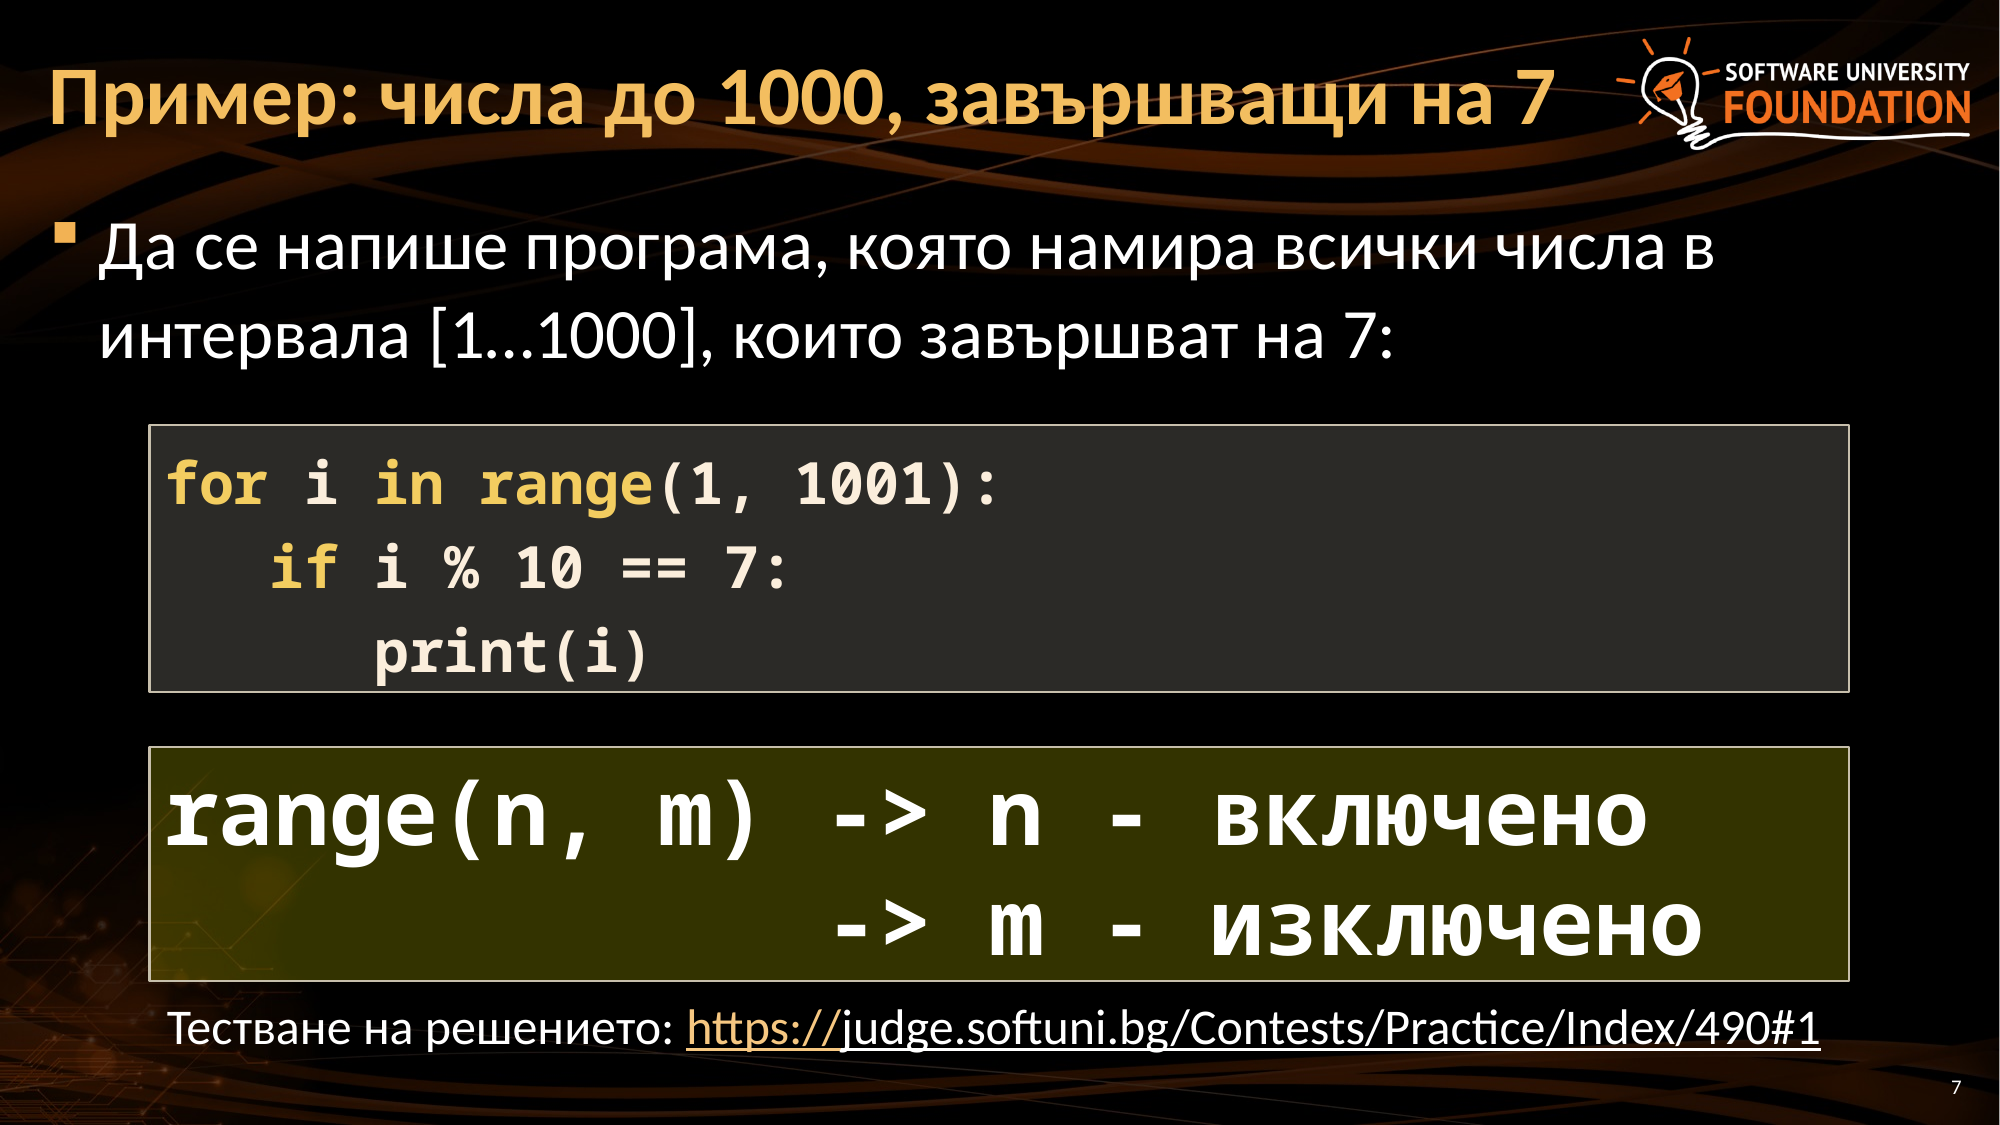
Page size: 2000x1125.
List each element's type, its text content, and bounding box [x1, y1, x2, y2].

title Пример: числа до 1000, завършващи на 7 [30, 6, 1602, 189]
text_box for i in range(1, 1001): if i % 10 == 7: print(i) [149, 424, 1850, 692]
picture [0, 0, 2000, 1125]
text_box range(n, m) -> n - включено -> m - изключено [149, 746, 1850, 982]
list Да се напише програма, която намира всички числа в интервала [1…1000], които завършват на 7: [31, 188, 1968, 1103]
text_box Тестване на решението: https://judge.softuni.bg/Contests/Practice/Index/490#1 [124, 986, 1875, 1062]
